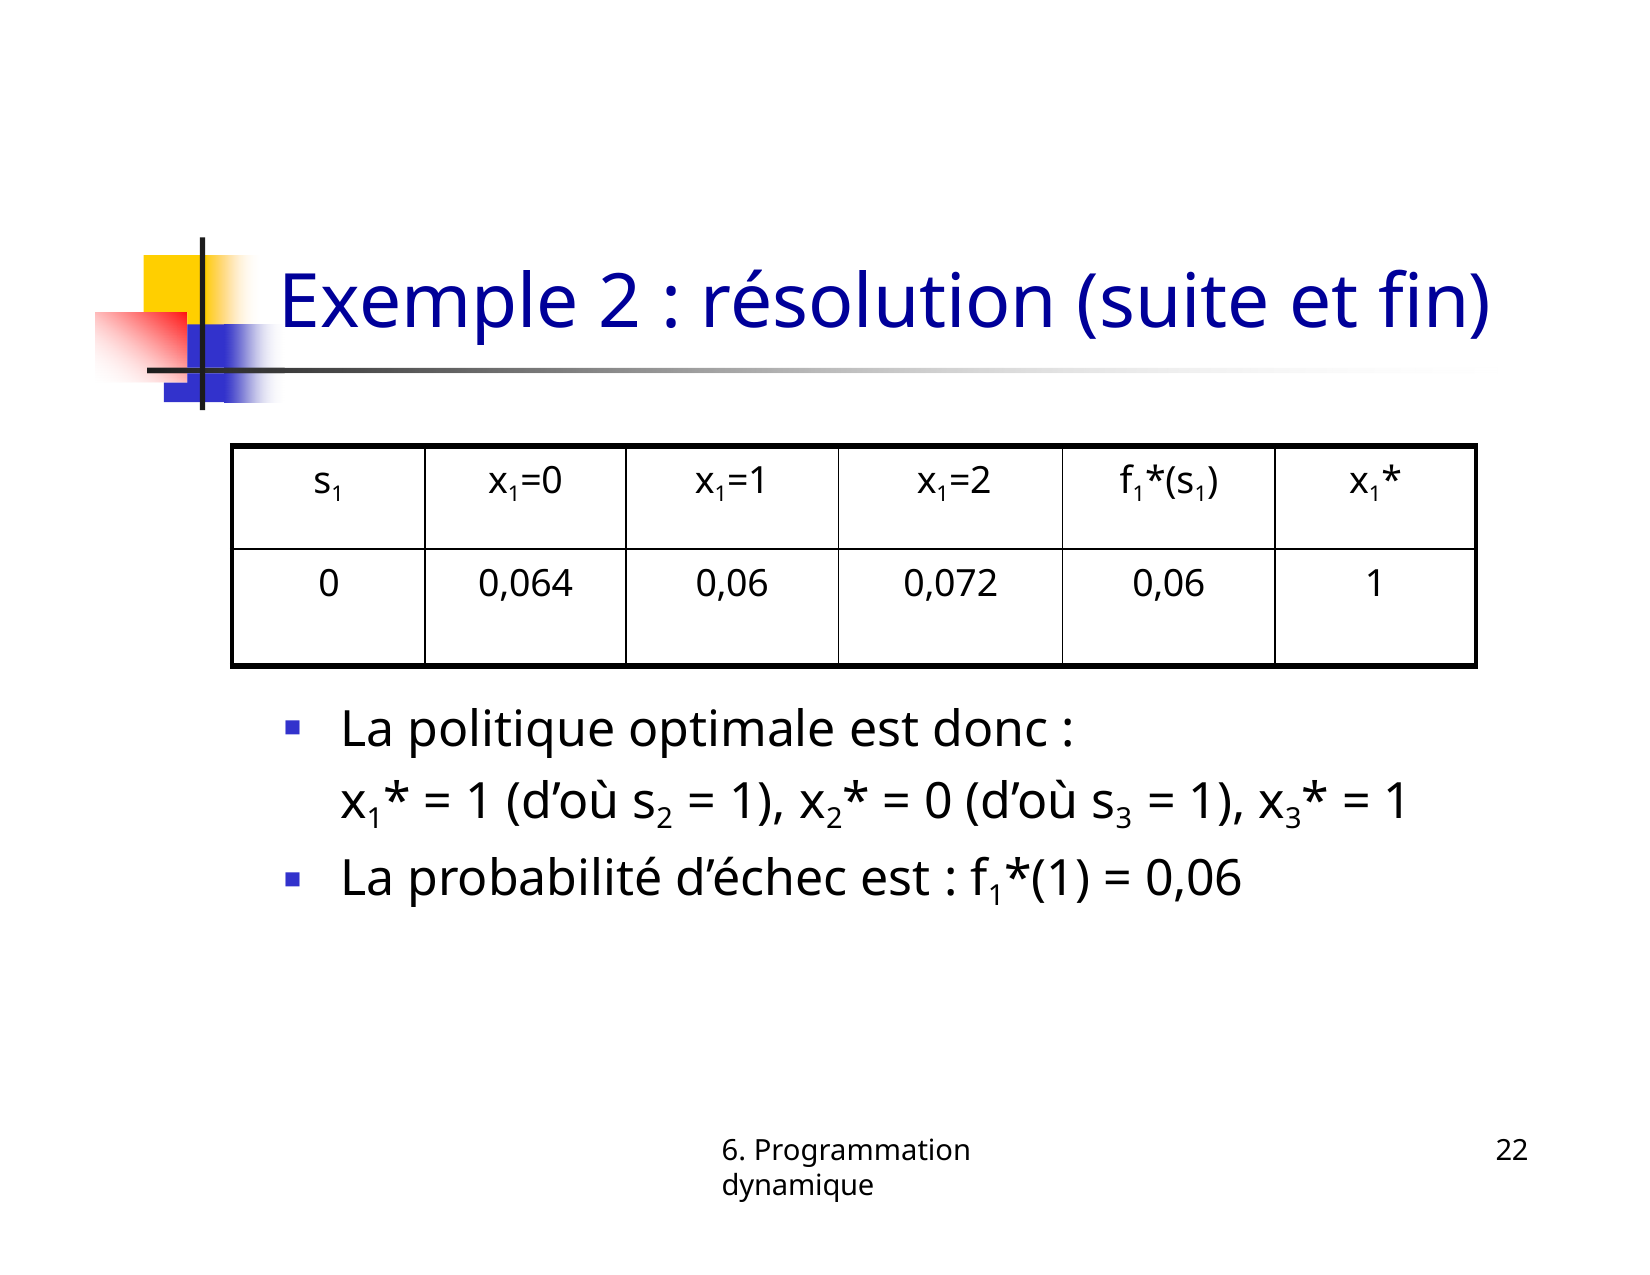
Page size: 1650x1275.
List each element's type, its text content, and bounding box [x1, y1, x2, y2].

table_cell 1 [1276, 550, 1474, 663]
picture [95, 312, 199, 403]
table_header x1=2 [839, 449, 1062, 548]
footer 6. Programmation dynamique [719, 1129, 1106, 1275]
table_cell 0,072 [839, 550, 1062, 663]
table_cell 0 [234, 550, 424, 663]
table_header x1=1 [627, 449, 838, 548]
table_header x1=0 [426, 449, 625, 548]
table_header s1 [234, 449, 424, 548]
slide_number 22 [1489, 1129, 1536, 1275]
table_header f1*(s1) [1063, 449, 1274, 548]
table_cell 0,064 [426, 550, 625, 663]
title Exemple 2 : résolution (suite et fin) [276, 250, 1529, 466]
text_box La politique optimale est donc : x1* = 1 (d’où s2 = 1), x2* = 0 (d’où s3 = 1), x3* = 1 La probabilité d’échec est : f1*(1) = 0,06 [277, 682, 1502, 912]
table_cell 0,06 [1063, 550, 1274, 663]
table_header x1* [1276, 449, 1474, 548]
table_cell 0,06 [627, 550, 838, 663]
picture [206, 255, 276, 403]
